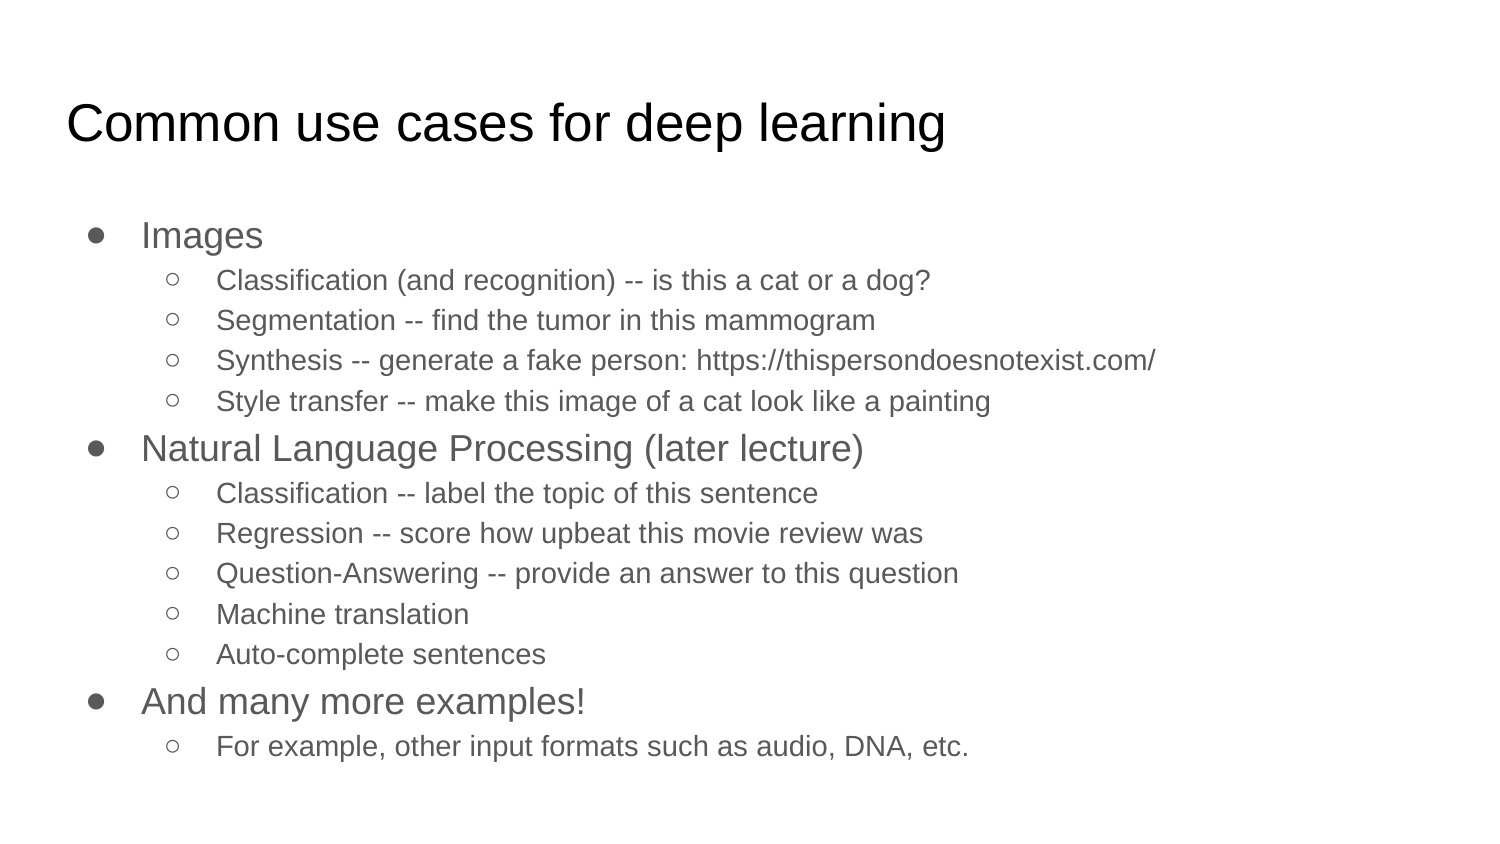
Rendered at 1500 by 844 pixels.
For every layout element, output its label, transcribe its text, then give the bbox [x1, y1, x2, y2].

list Images Classification (and recognition) -- is this a cat or a dog? Segmentation -- find the tumor in this mammogram Synthesis -- generate a fake person: https://thispersondoesnotexist.com/ Style transfer -- make this image of a cat look like a painting Natural Language Processing (later lecture) Classification -- label the topic of this sentence Regression -- score how upbeat this movie review was Question-Answering -- provide an answer to this question Machine translation Auto-complete sentences And many more examples! For example, other input formats such as audio, DNA, etc. [51, 189, 1449, 829]
title Common use cases for deep learning [51, 72, 1449, 167]
